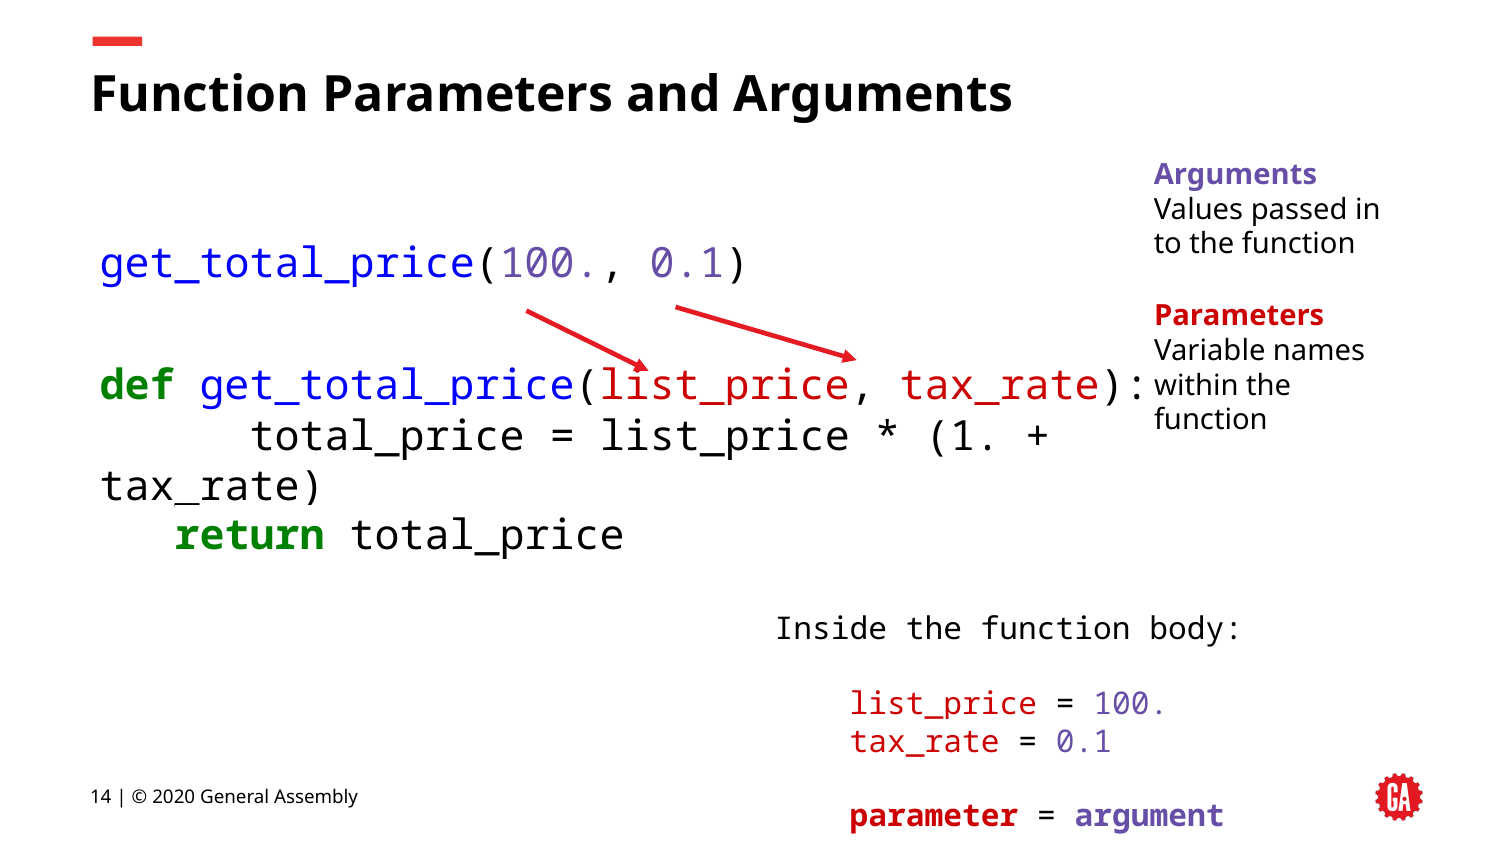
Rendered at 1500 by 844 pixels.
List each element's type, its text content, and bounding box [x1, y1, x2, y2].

text_box Parameters Variable names within the function [1139, 280, 1425, 346]
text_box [675, 306, 857, 361]
slide_number ‹#› | © 2020 General Assembly [75, 764, 465, 830]
list get_total_price(100., 0.1) def get_total_price(list_price, tax_rate): total_price = list_price * (1. + tax_rate) return total_price Inside the function body: list_price = 100. tax_rate = 0.1 parameter = argument [9, 139, 1270, 764]
text_box Arguments Values passed in to the function [1138, 139, 1425, 205]
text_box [526, 310, 649, 372]
picture [1373, 771, 1425, 823]
title Function Parameters and Arguments [75, 46, 1473, 140]
